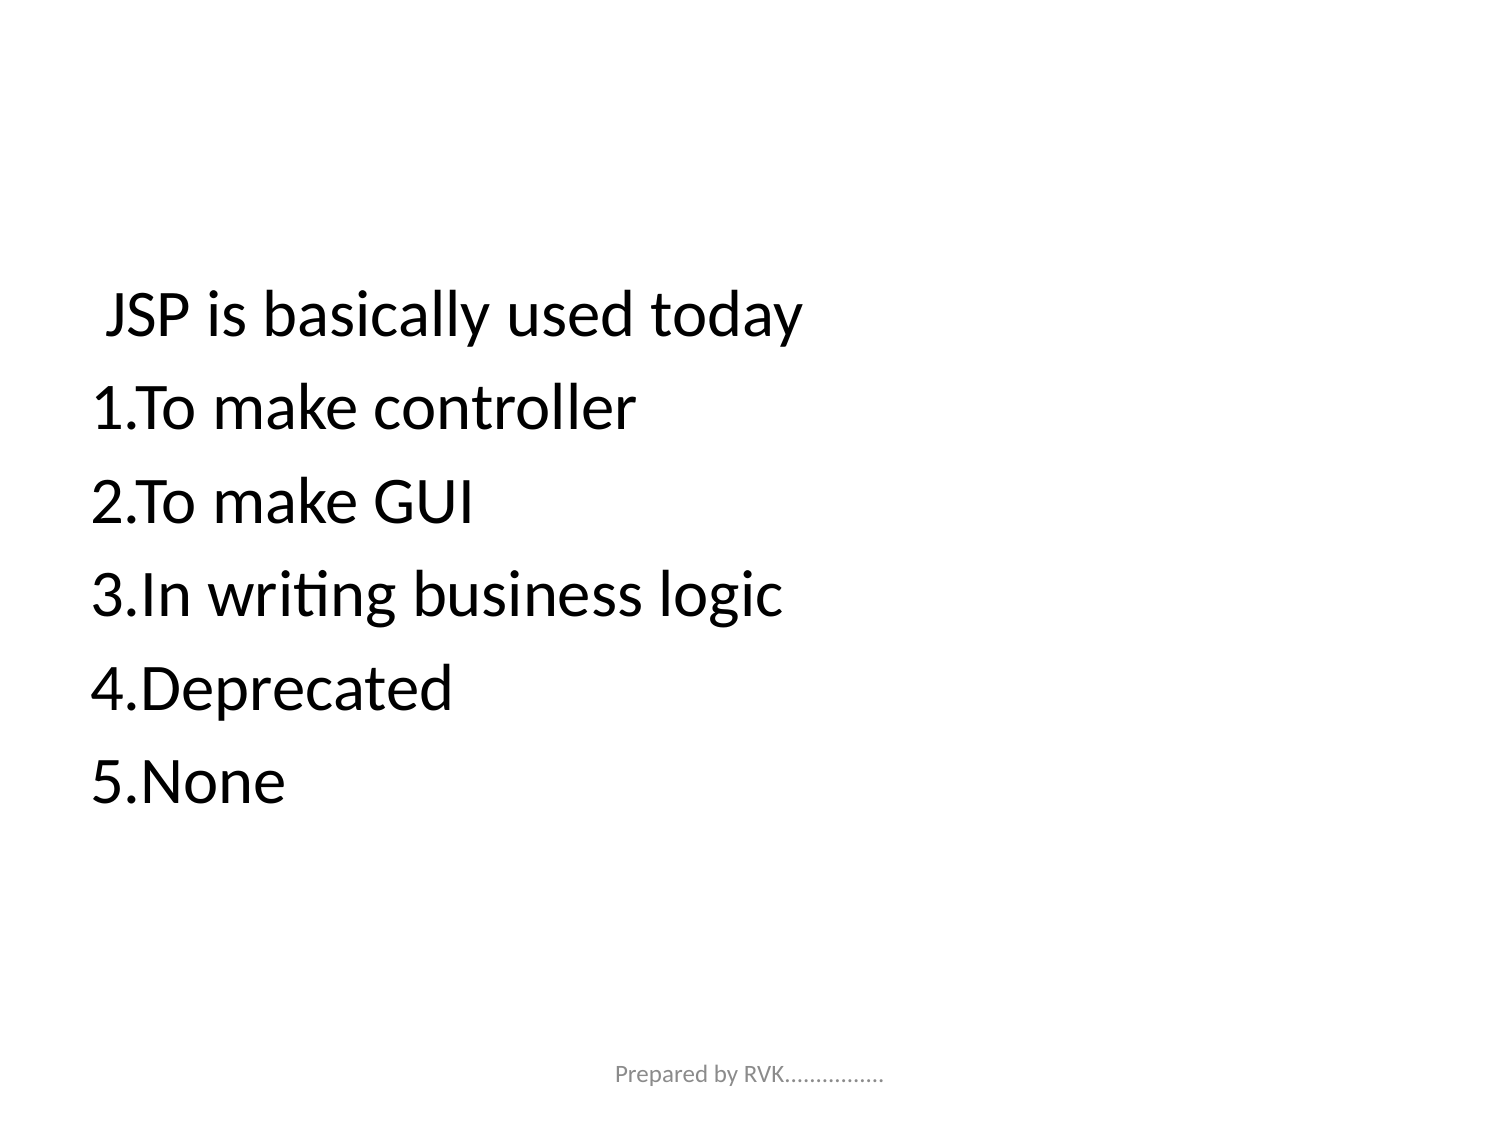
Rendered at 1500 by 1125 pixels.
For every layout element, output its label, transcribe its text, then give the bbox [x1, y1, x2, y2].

list JSP is basically used today 1.To make controller 2.To make GUI 3.In writing business logic 4.Deprecated 5.None [75, 262, 1425, 1005]
footer Prepared by RVK................ [512, 1042, 988, 1103]
